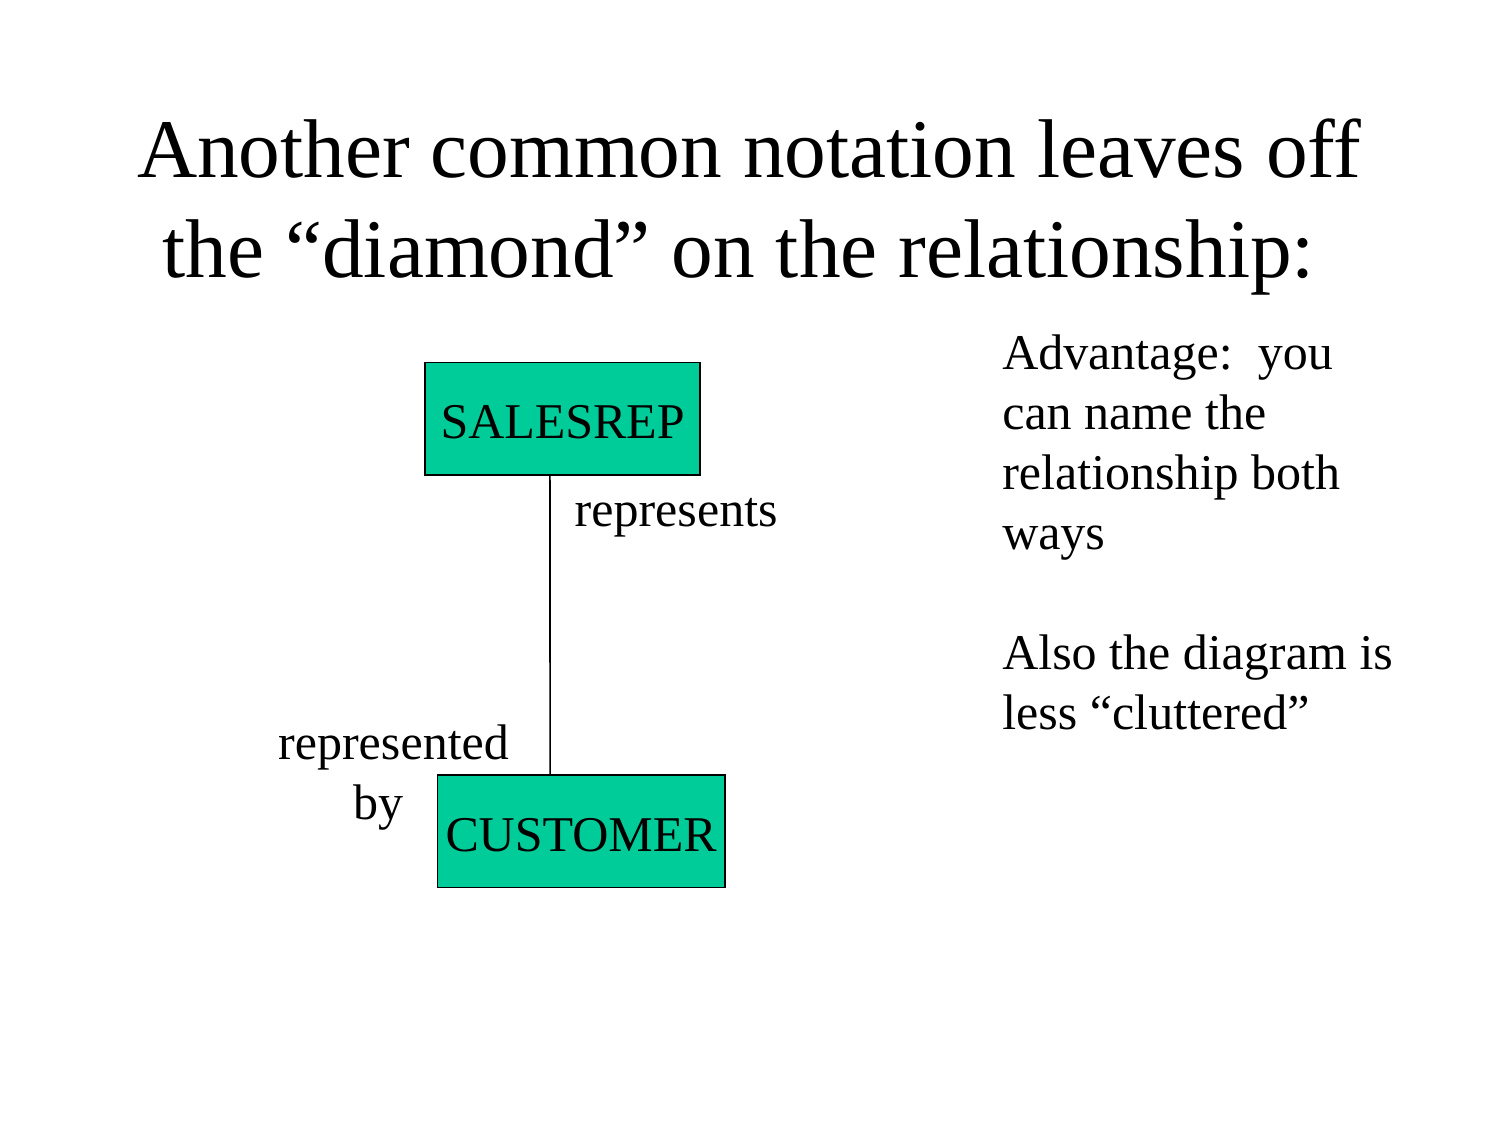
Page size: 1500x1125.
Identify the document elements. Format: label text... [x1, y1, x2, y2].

title Another common notation leaves off the “diamond” on the relationship: [112, 99, 1388, 288]
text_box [262, 362, 793, 888]
text_box Advantage: you can name the relationship both ways Also the diagram is less “cluttered” [987, 312, 1413, 748]
